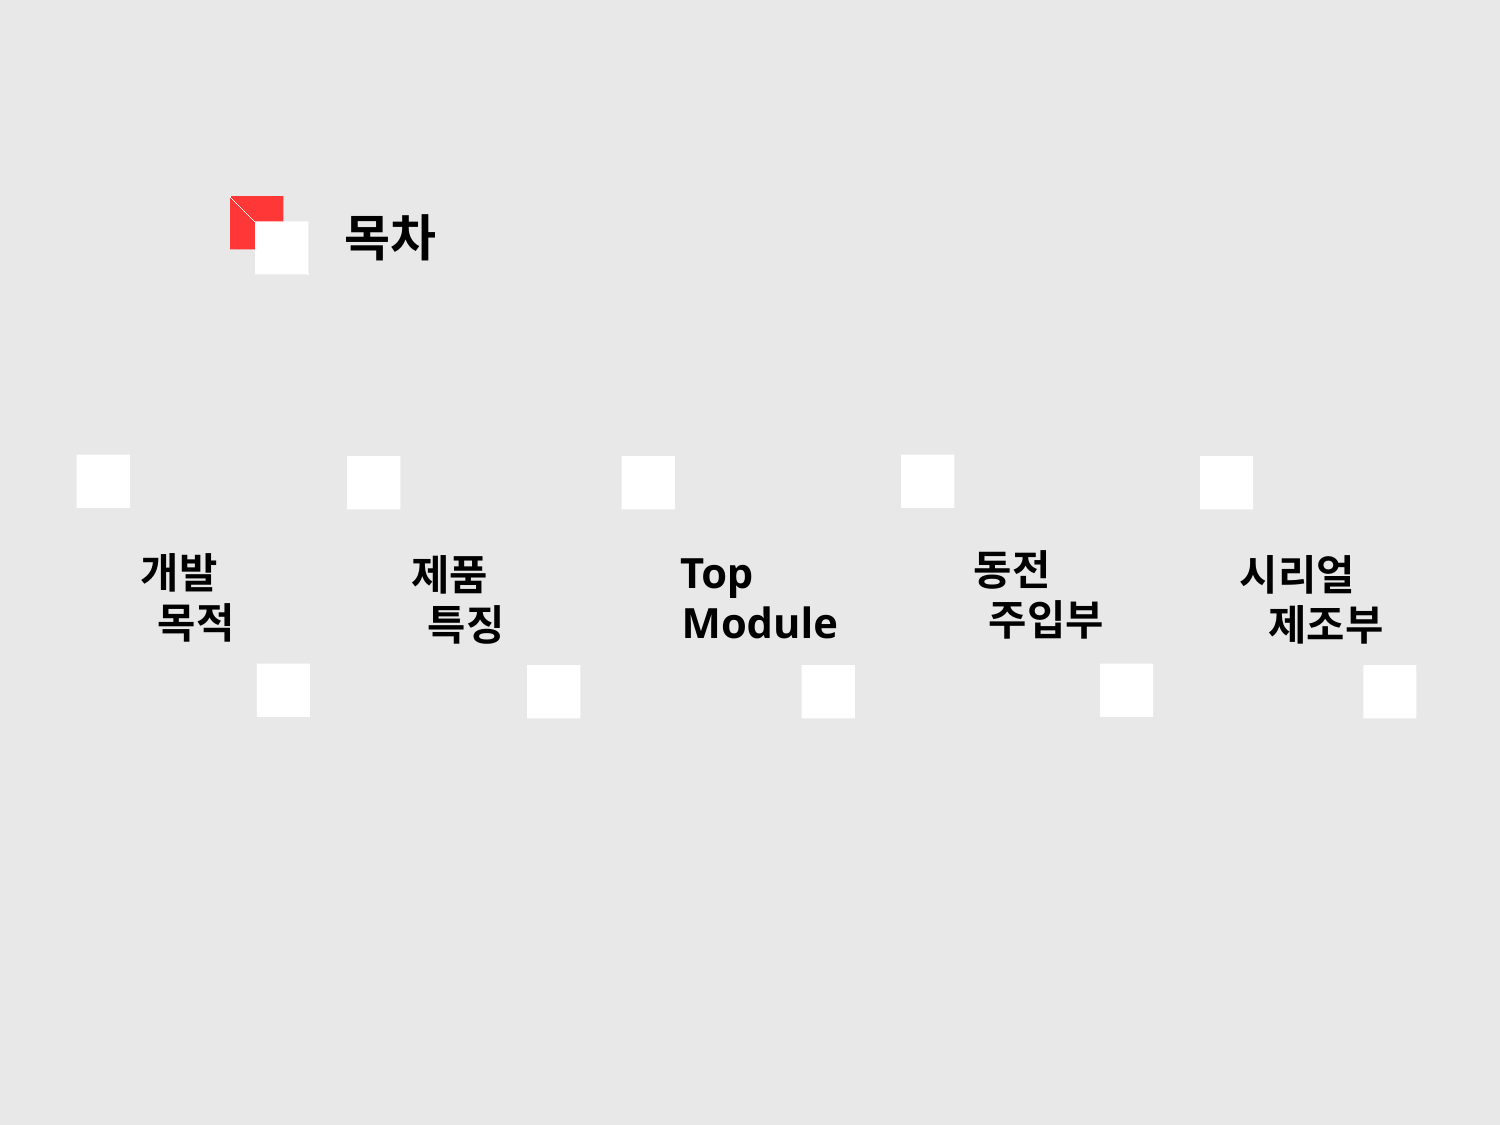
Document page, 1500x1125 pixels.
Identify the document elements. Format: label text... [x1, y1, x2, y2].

text_box [527, 665, 581, 719]
text_box [347, 456, 401, 510]
text_box 시리얼 제조부 [1178, 541, 1417, 656]
text_box Top Module [567, 539, 866, 655]
text_box [1200, 456, 1254, 510]
text_box [801, 665, 855, 719]
text_box [621, 456, 675, 510]
text_box [256, 663, 310, 717]
text_box [901, 454, 955, 508]
text_box [76, 454, 130, 508]
text_box [1363, 665, 1417, 719]
text_box [230, 196, 284, 250]
text_box 제품 특징 [373, 541, 526, 706]
text_box [255, 221, 309, 275]
text_box 개발 목적 [103, 539, 256, 705]
text_box 동전 주입부 [883, 536, 1140, 652]
text_box 목차 [336, 198, 444, 274]
text_box [1100, 663, 1154, 717]
